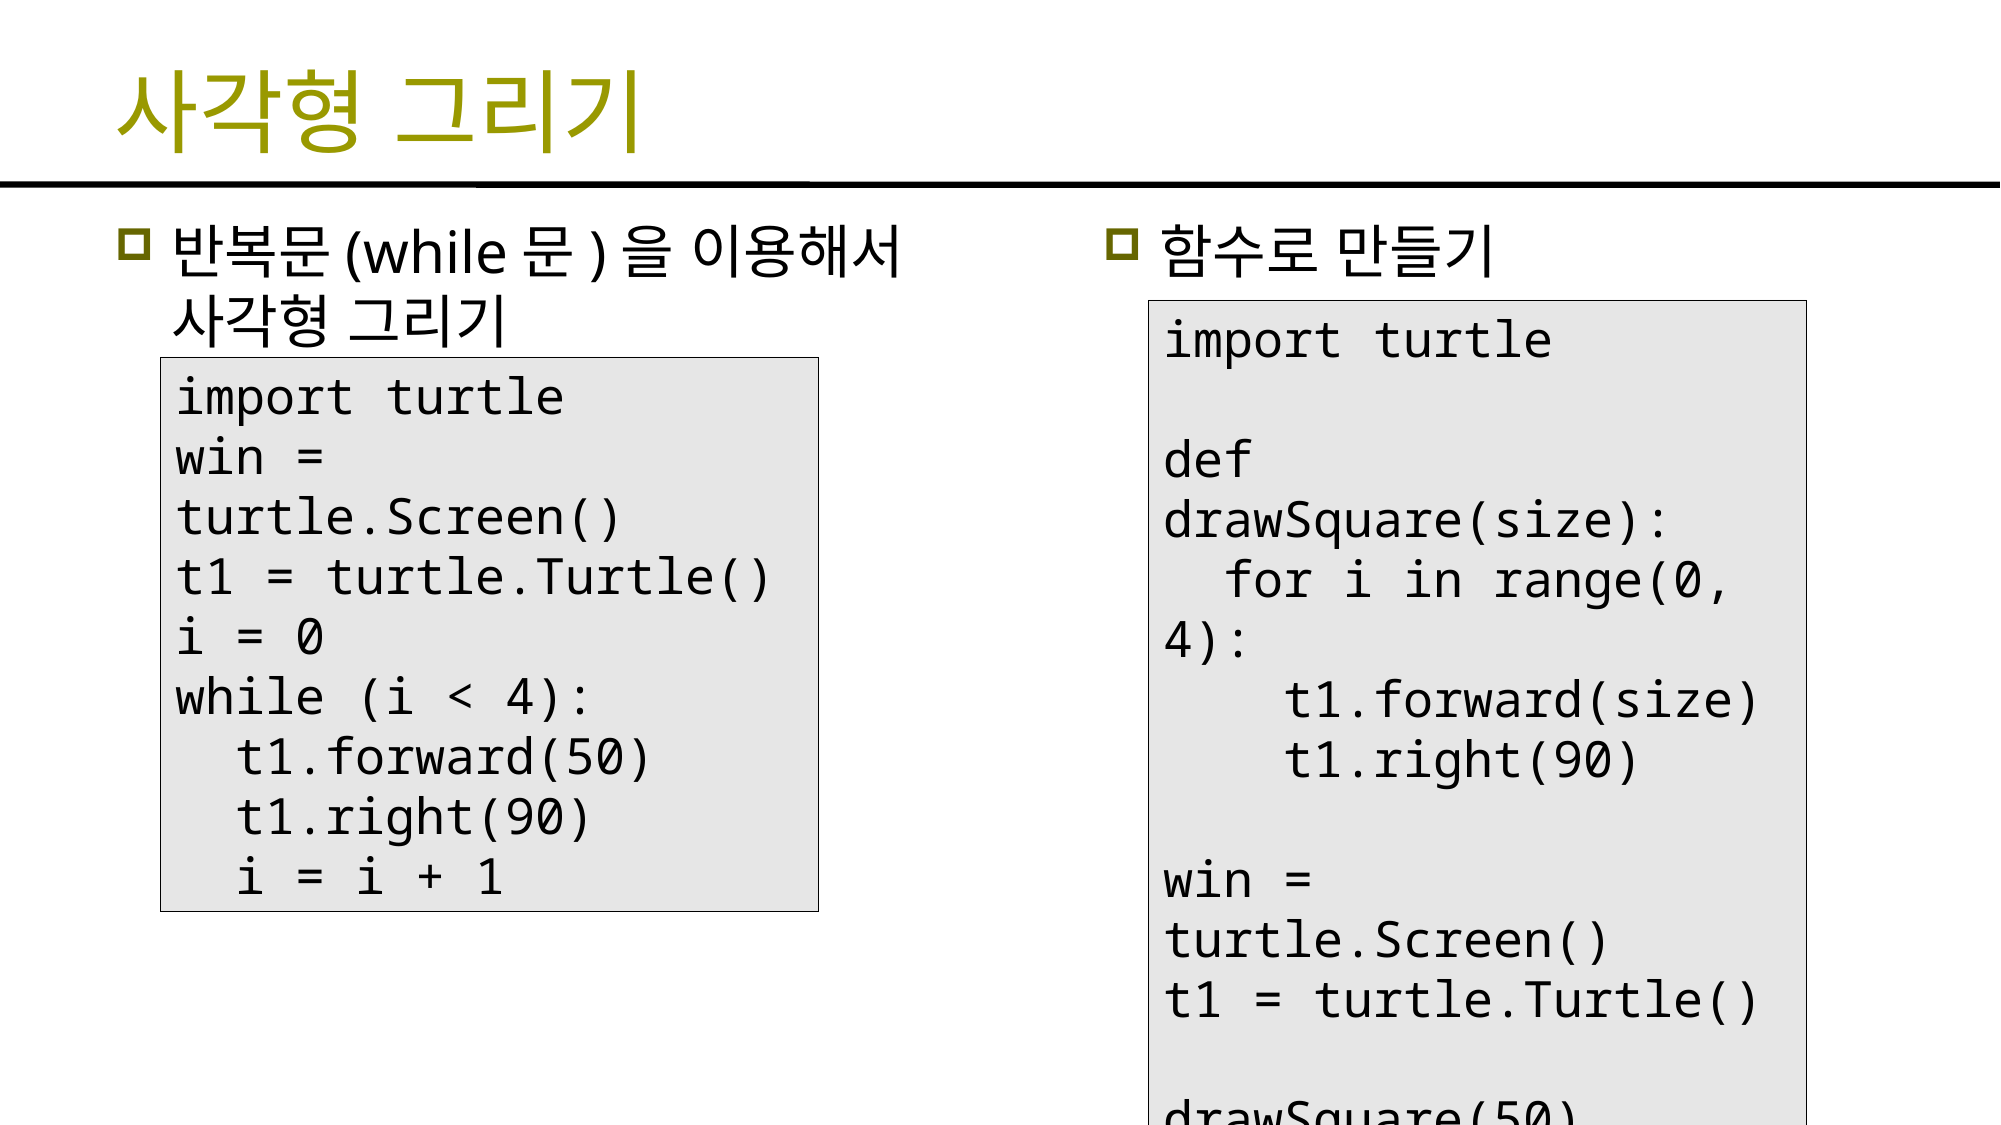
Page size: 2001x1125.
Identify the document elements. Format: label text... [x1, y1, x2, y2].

list 반복문(while문)을 이용해서 사각형 그리기 [99, 208, 976, 1006]
text_box import turtle win = turtle.Screen() t1 = turtle.Turtle() i = 0 while (i < 4): t1.forward(50) t1.right(90) i = i + 1 [160, 356, 819, 912]
title 사각형 그리기 [99, 45, 1900, 173]
text_box import turtle def drawSquare(size): for i in range(0, 4): t1.forward(size) t1.right(90) win = turtle.Screen() t1 = turtle.Turtle() drawSquare(50) win.exitonclick() [1148, 299, 1807, 1125]
text_box 함수로 만들기 [1087, 208, 1841, 1006]
